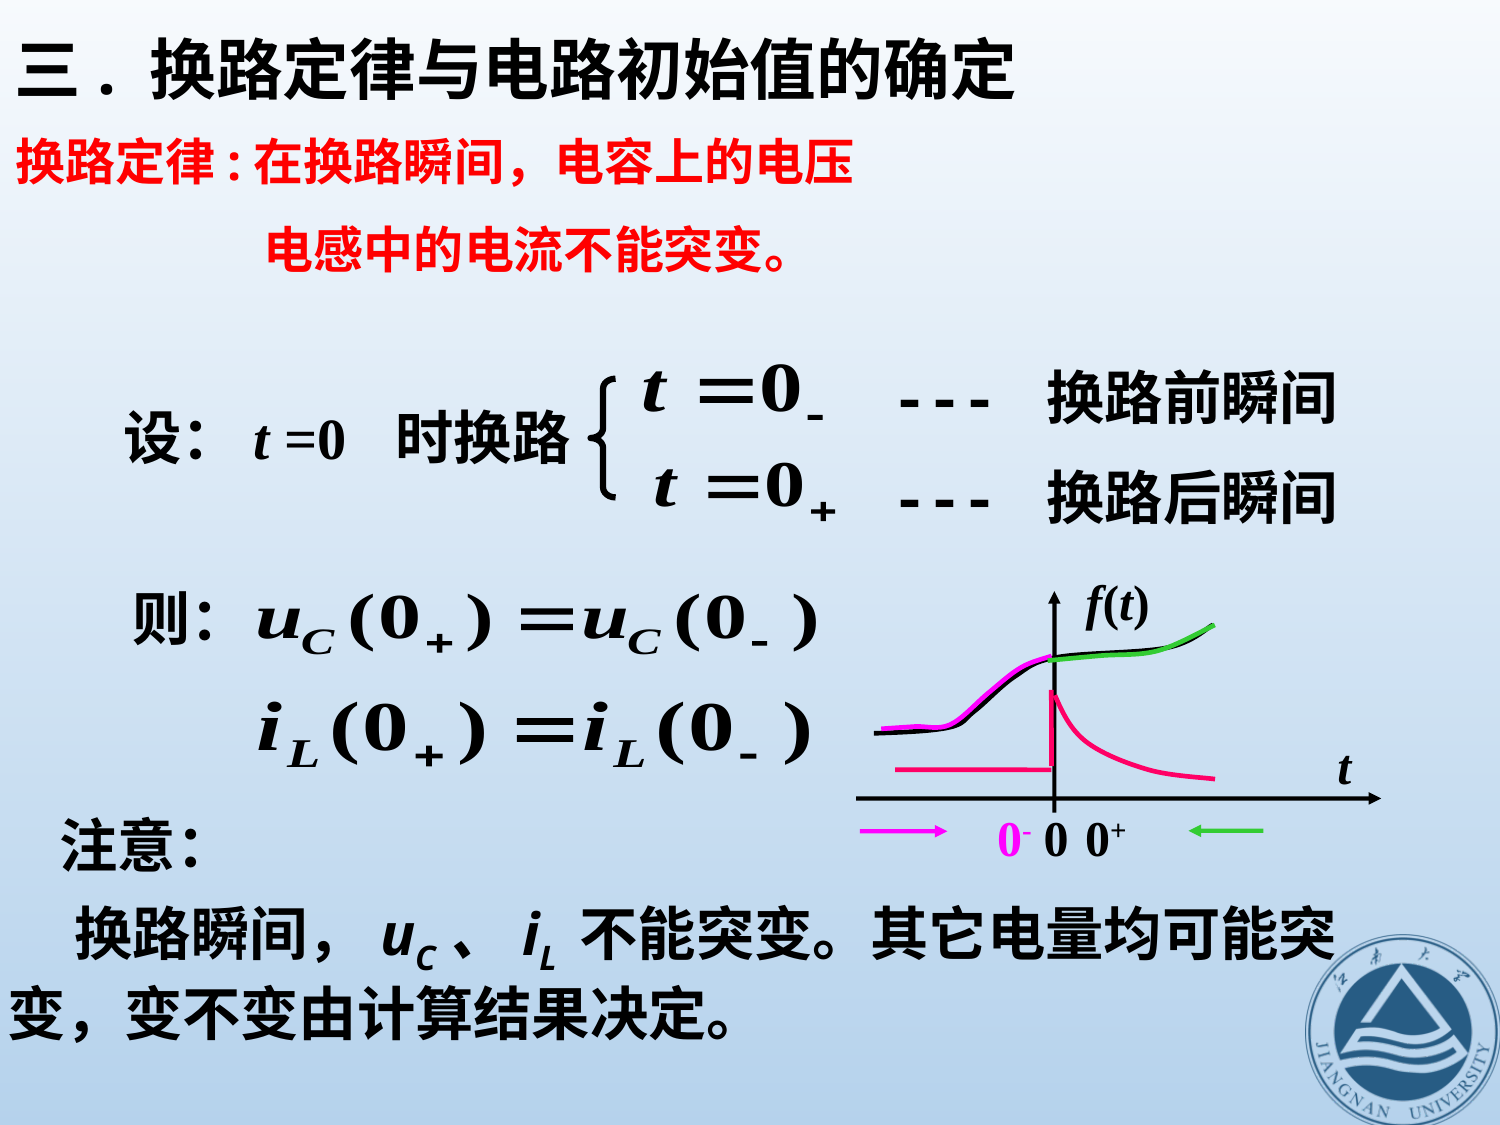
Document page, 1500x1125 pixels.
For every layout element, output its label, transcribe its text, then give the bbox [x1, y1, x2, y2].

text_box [242, 574, 831, 671]
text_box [856, 562, 1382, 874]
text_box 换路瞬间，uC、iL 不能突变。其它电量均可能突变，变不变由计算结果决定。 [0, 890, 1356, 1055]
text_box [640, 441, 1418, 539]
text_box [590, 378, 616, 498]
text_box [628, 341, 1356, 442]
picture [1305, 933, 1500, 1125]
text_box 则： [117, 574, 242, 660]
text_box 设：t =0 时换路 [108, 393, 586, 479]
text_box 三. 换路定律与电路初始值的确定 [0, 0, 1084, 135]
text_box 换路定律:在换路瞬间，电容上的电压 电感中的电流不能突变。 [0, 120, 1348, 286]
text_box 注意： [45, 801, 347, 887]
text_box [242, 680, 825, 780]
